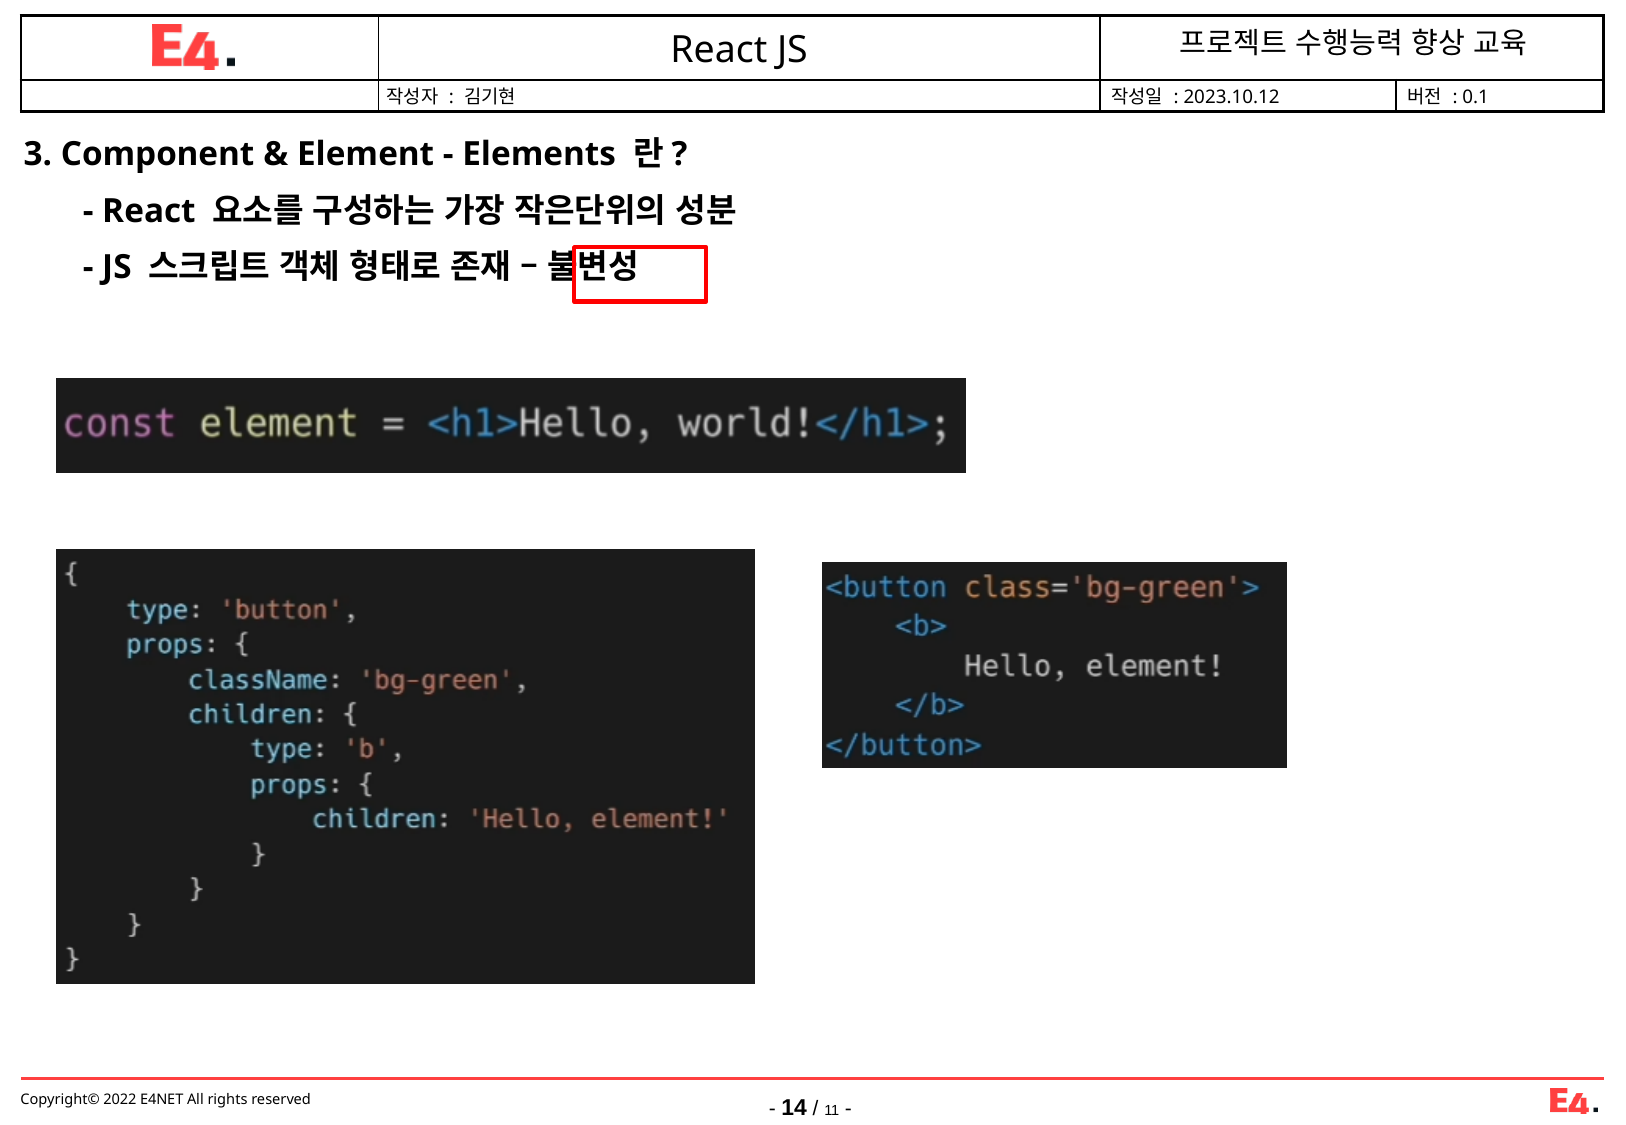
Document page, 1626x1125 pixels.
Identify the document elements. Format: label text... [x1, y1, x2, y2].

picture [152, 24, 235, 70]
text_box [572, 245, 708, 304]
text_box 3. Component & Element - Elements 란? - React 요소를 구성하는 가장 작은단위의 성분 - JS 스크립트 객체 형태로 존재 – 불변성 [9, 125, 888, 293]
picture [56, 549, 756, 984]
picture [56, 378, 967, 473]
picture [1550, 1088, 1598, 1114]
picture [822, 562, 1287, 768]
